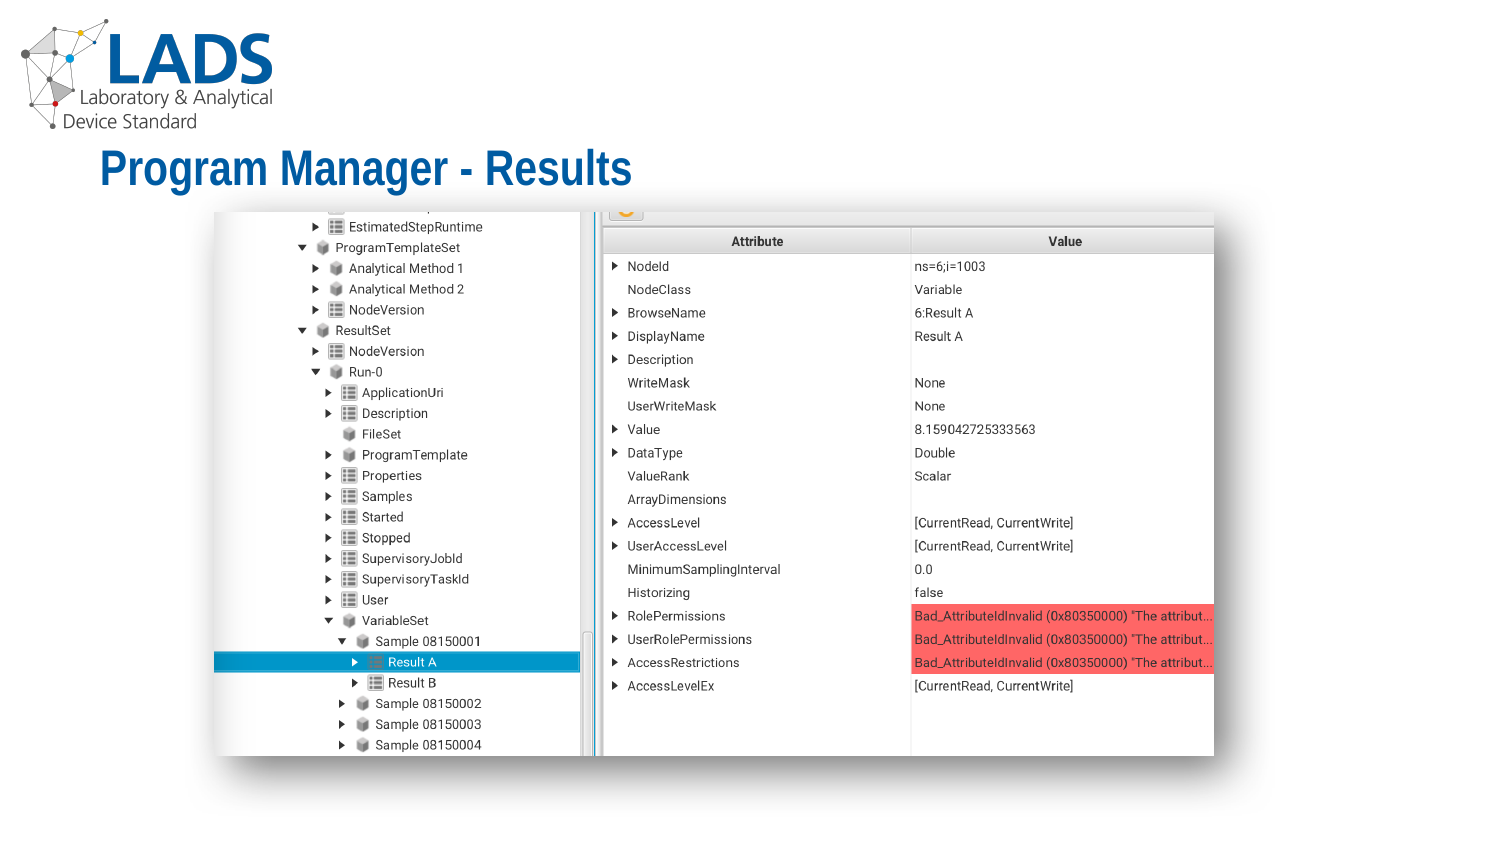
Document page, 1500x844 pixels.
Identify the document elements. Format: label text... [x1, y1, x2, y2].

picture [21, 19, 272, 129]
title Program Manager - Results [99, 135, 1500, 213]
picture [214, 212, 593, 756]
picture [596, 212, 1214, 756]
